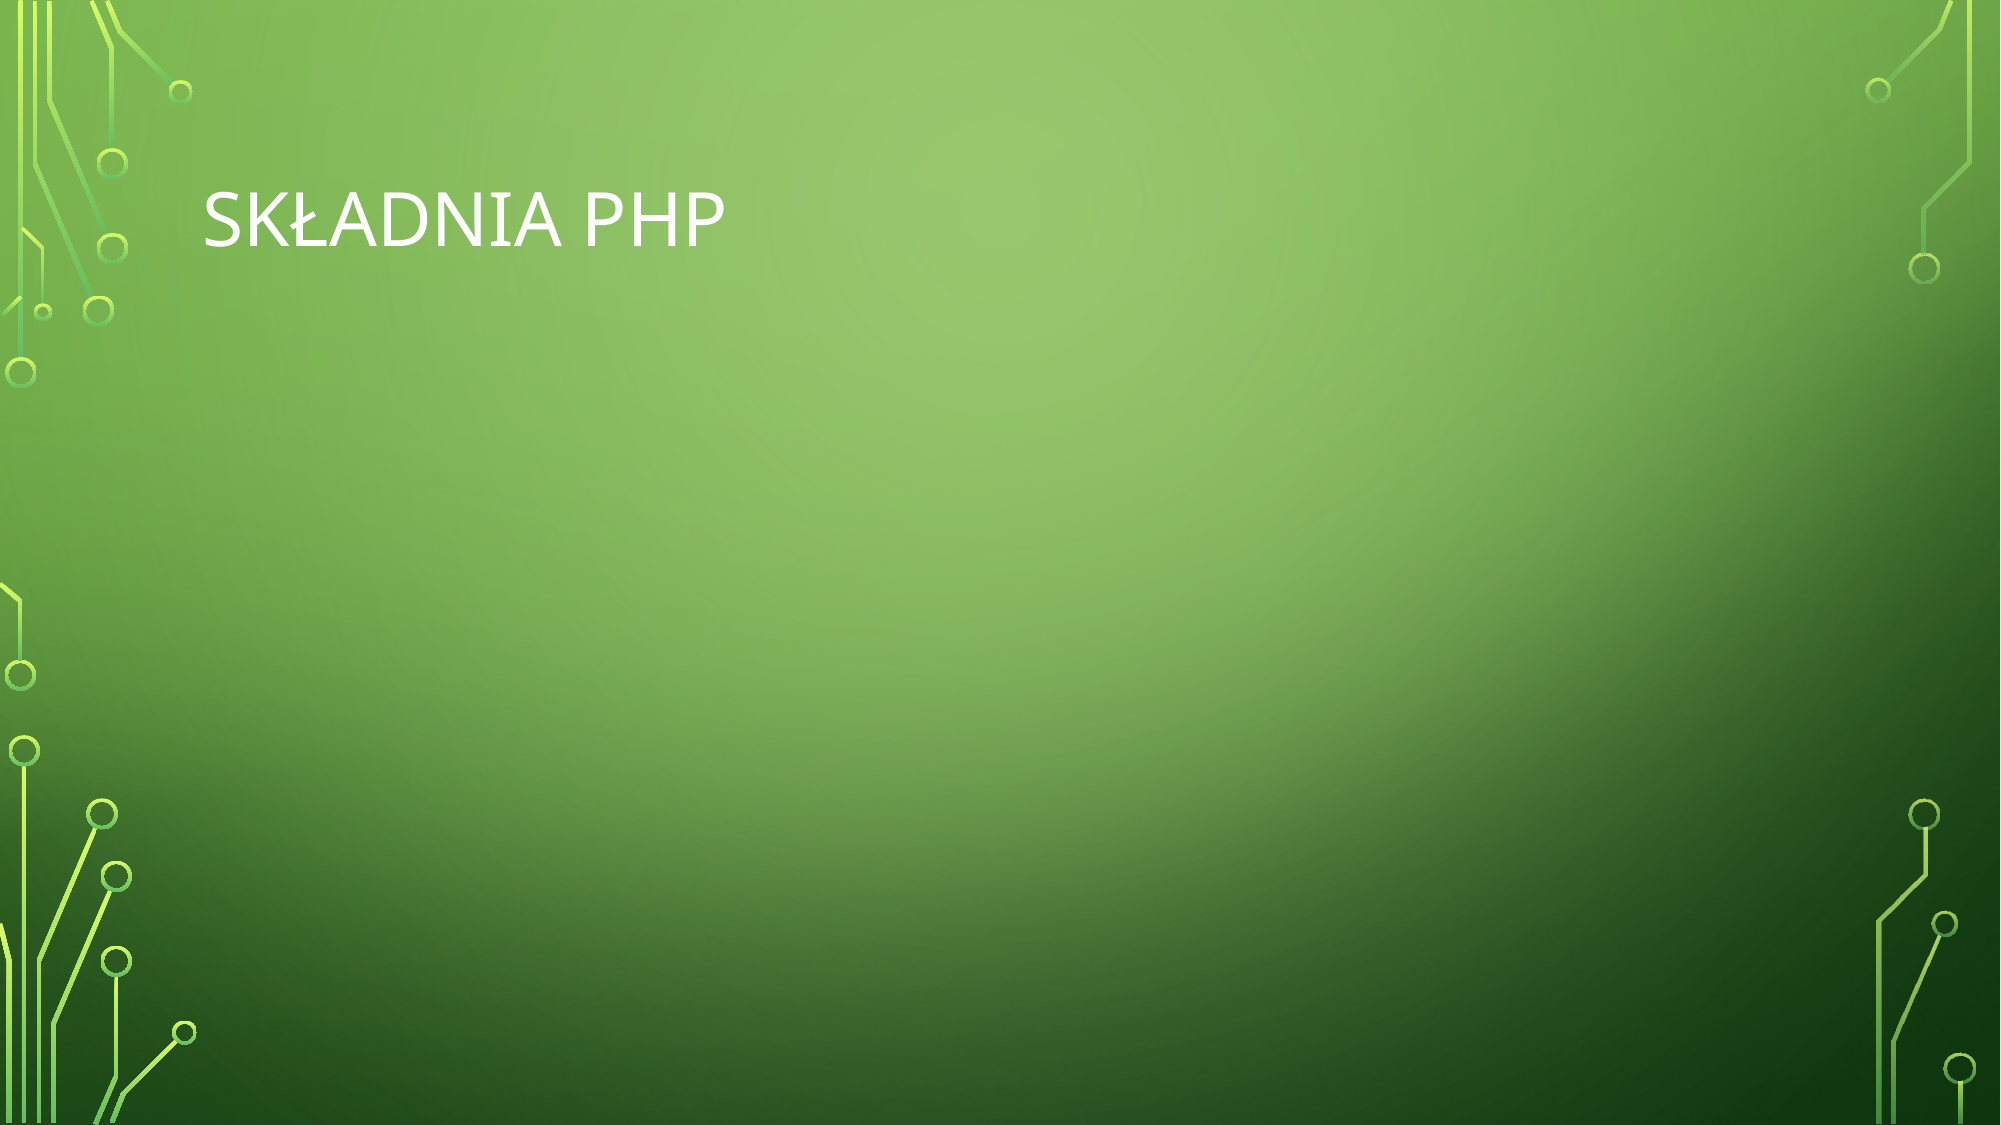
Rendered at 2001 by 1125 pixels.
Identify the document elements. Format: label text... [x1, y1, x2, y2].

title Składnia php [187, 101, 1813, 344]
